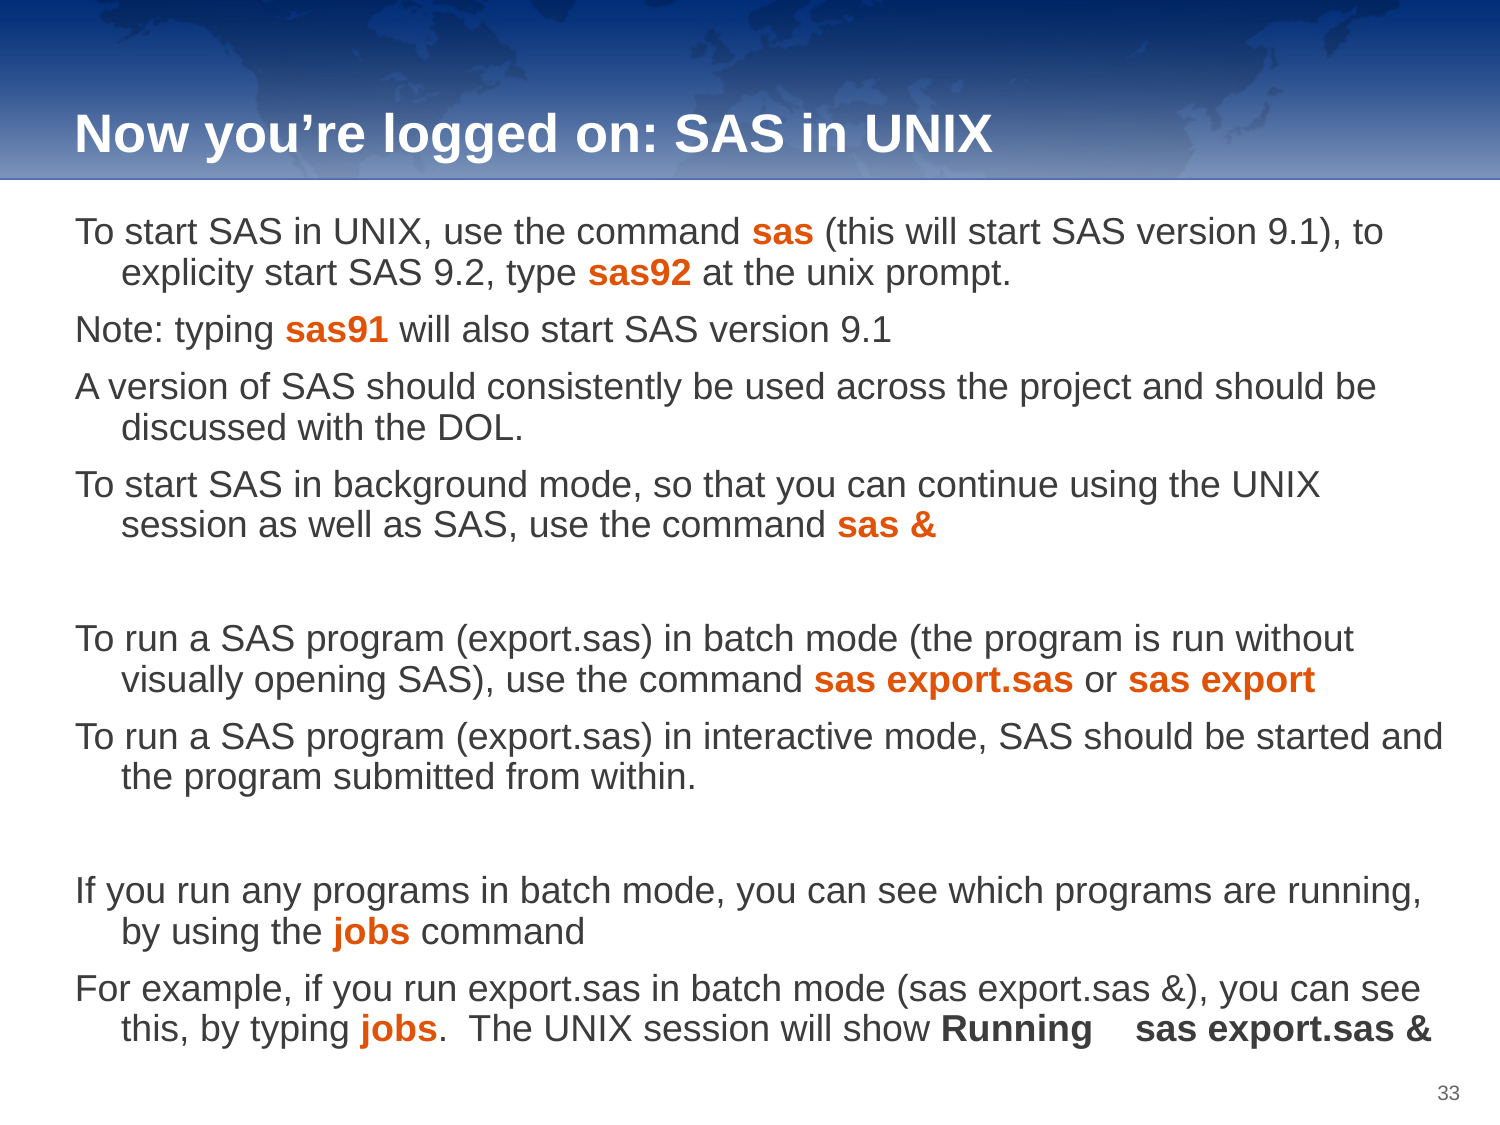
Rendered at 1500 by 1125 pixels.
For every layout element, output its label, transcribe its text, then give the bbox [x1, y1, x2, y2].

title Now you’re logged on: SAS in UNIX [74, 62, 1471, 171]
text_box 33 [1387, 1072, 1475, 1123]
picture [0, 0, 1500, 180]
list To start SAS in UNIX, use the command sas (this will start SAS version 9.1), to explicity start SAS 9.2, type sas92 at the unix prompt. Note: typing sas91 will also start SAS version 9.1 A version of SAS should consistently be used across the project and should be discussed with the DOL. To start SAS in background mode, so that you can continue using the UNIX session as well as SAS, use the command sas & To run a SAS program (export.sas) in batch mode (the program is run without visually opening SAS), use the command sas export.sas or sas export To run a SAS program (export.sas) in interactive mode, SAS should be started and the program submitted from within. If you run any programs in batch mode, you can see which programs are running, by using the jobs command For example, if you run export.sas in batch mode (sas export.sas &), you can see this, by typing jobs. The UNIX session will show Running sas export.sas & [74, 212, 1453, 955]
